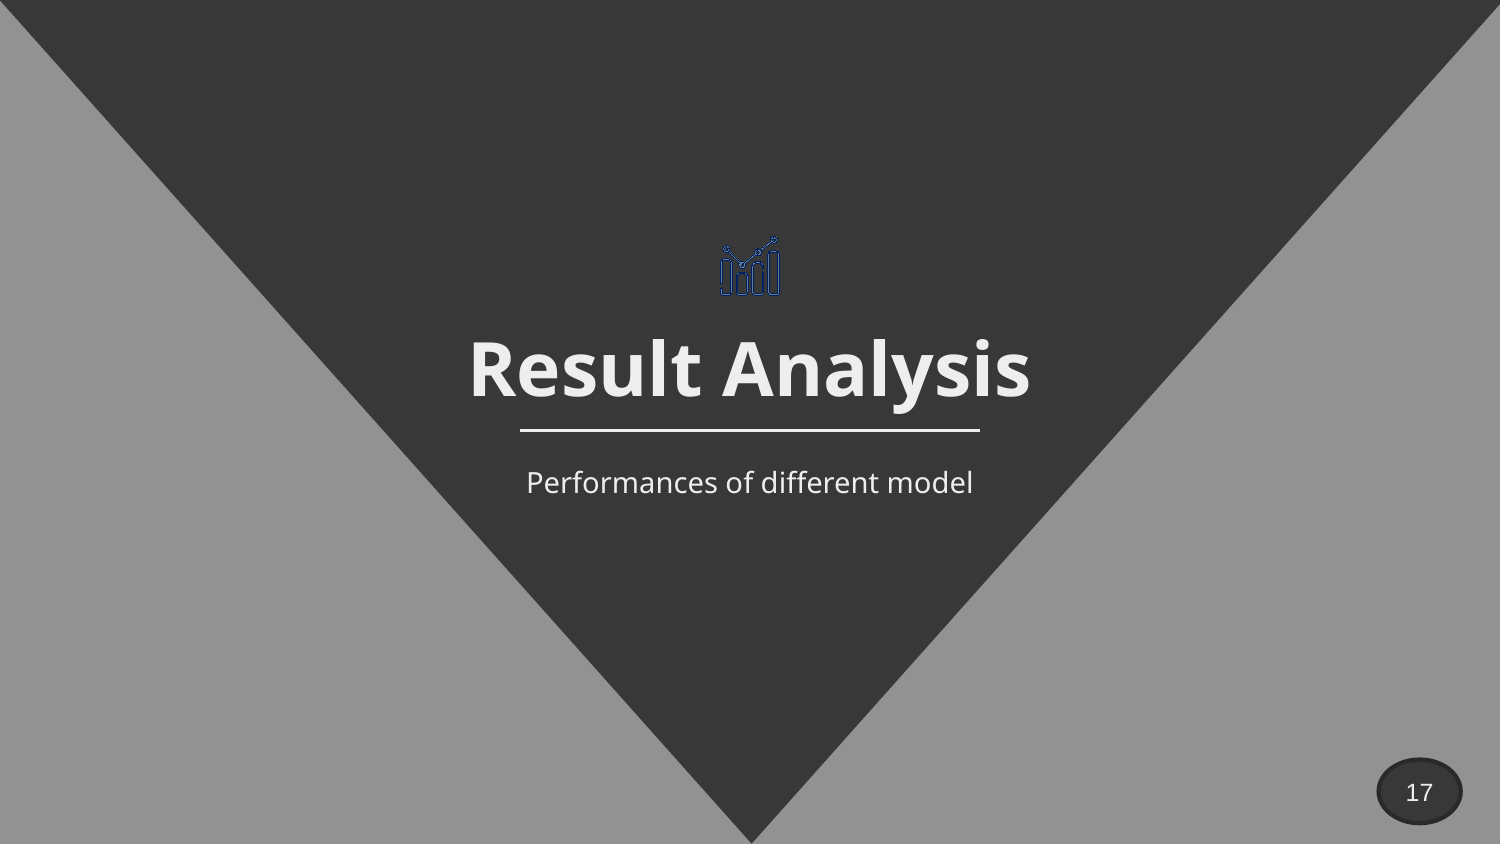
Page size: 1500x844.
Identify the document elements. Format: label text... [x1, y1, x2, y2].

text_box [720, 235, 780, 296]
list Performances of different model [116, 443, 1383, 518]
text_box 17 [1376, 757, 1463, 826]
title Result Analysis [116, 104, 1383, 427]
